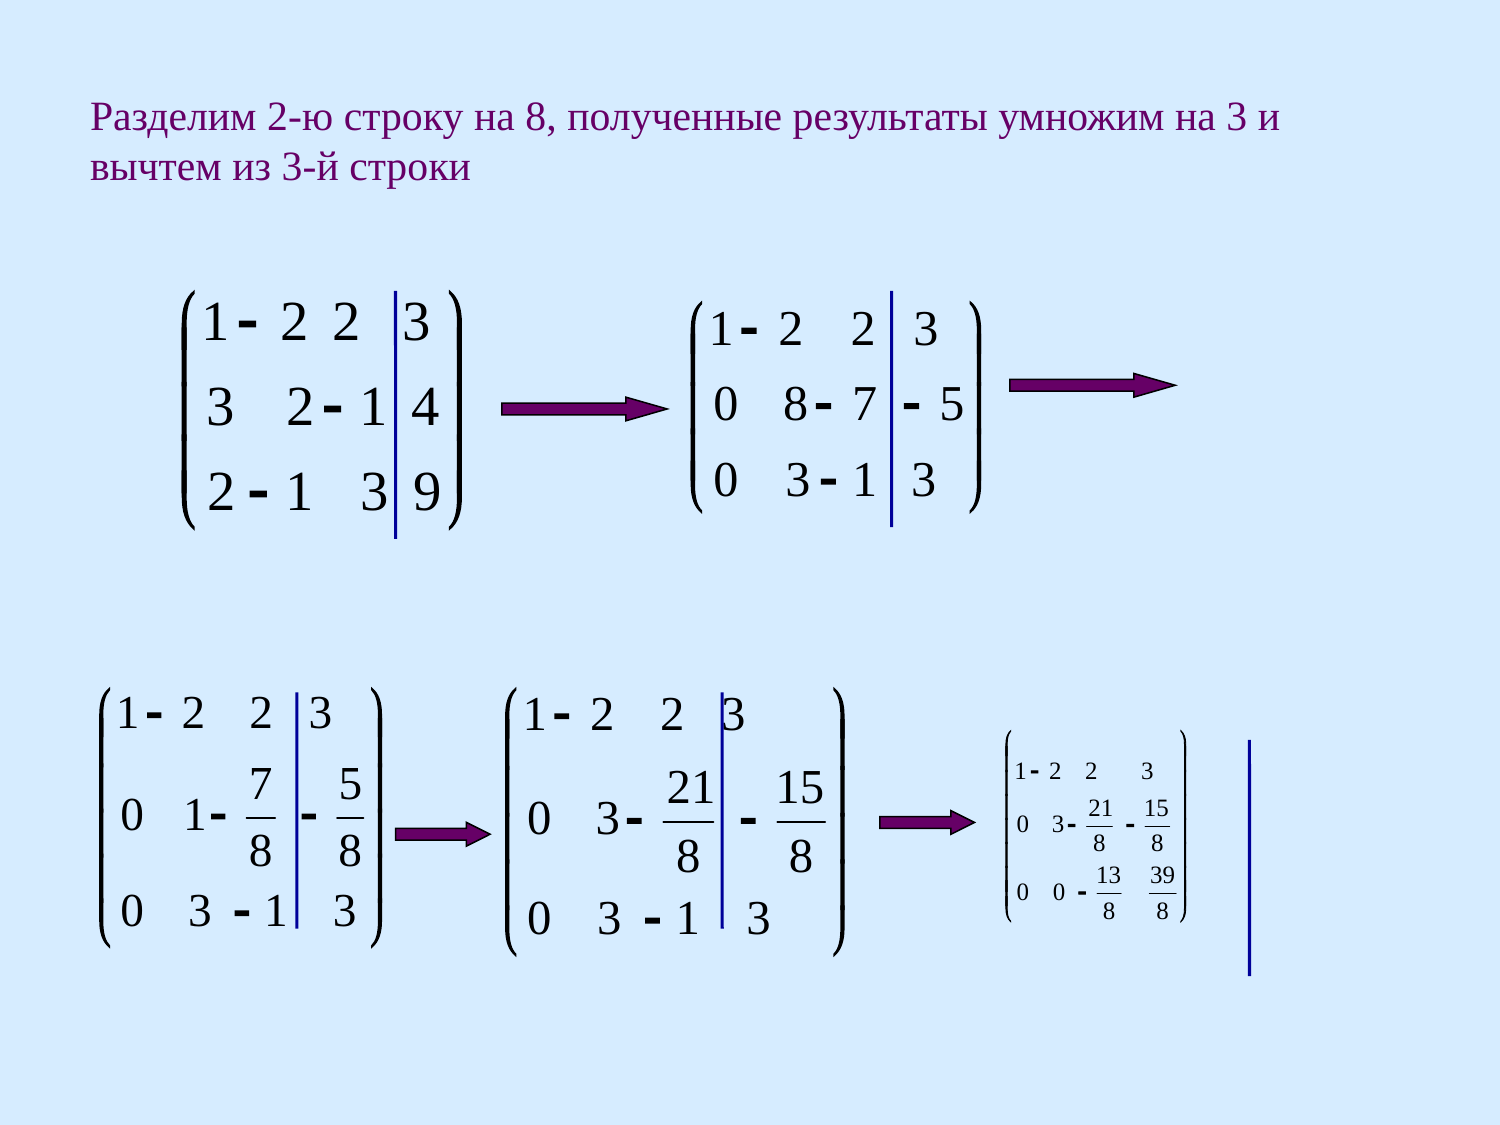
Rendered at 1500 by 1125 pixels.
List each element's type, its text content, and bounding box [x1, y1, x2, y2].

text_box [1009, 373, 1176, 398]
title Разделим 2-ю строку на 8, полученные результаты умножим на 3 и вычтем из 3-й строки [75, 45, 1425, 233]
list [993, 724, 1195, 927]
text_box [402, 822, 476, 847]
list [76, 680, 396, 957]
text_box [879, 810, 975, 835]
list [482, 680, 861, 966]
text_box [666, 290, 999, 522]
text_box [501, 397, 661, 421]
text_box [170, 278, 479, 540]
